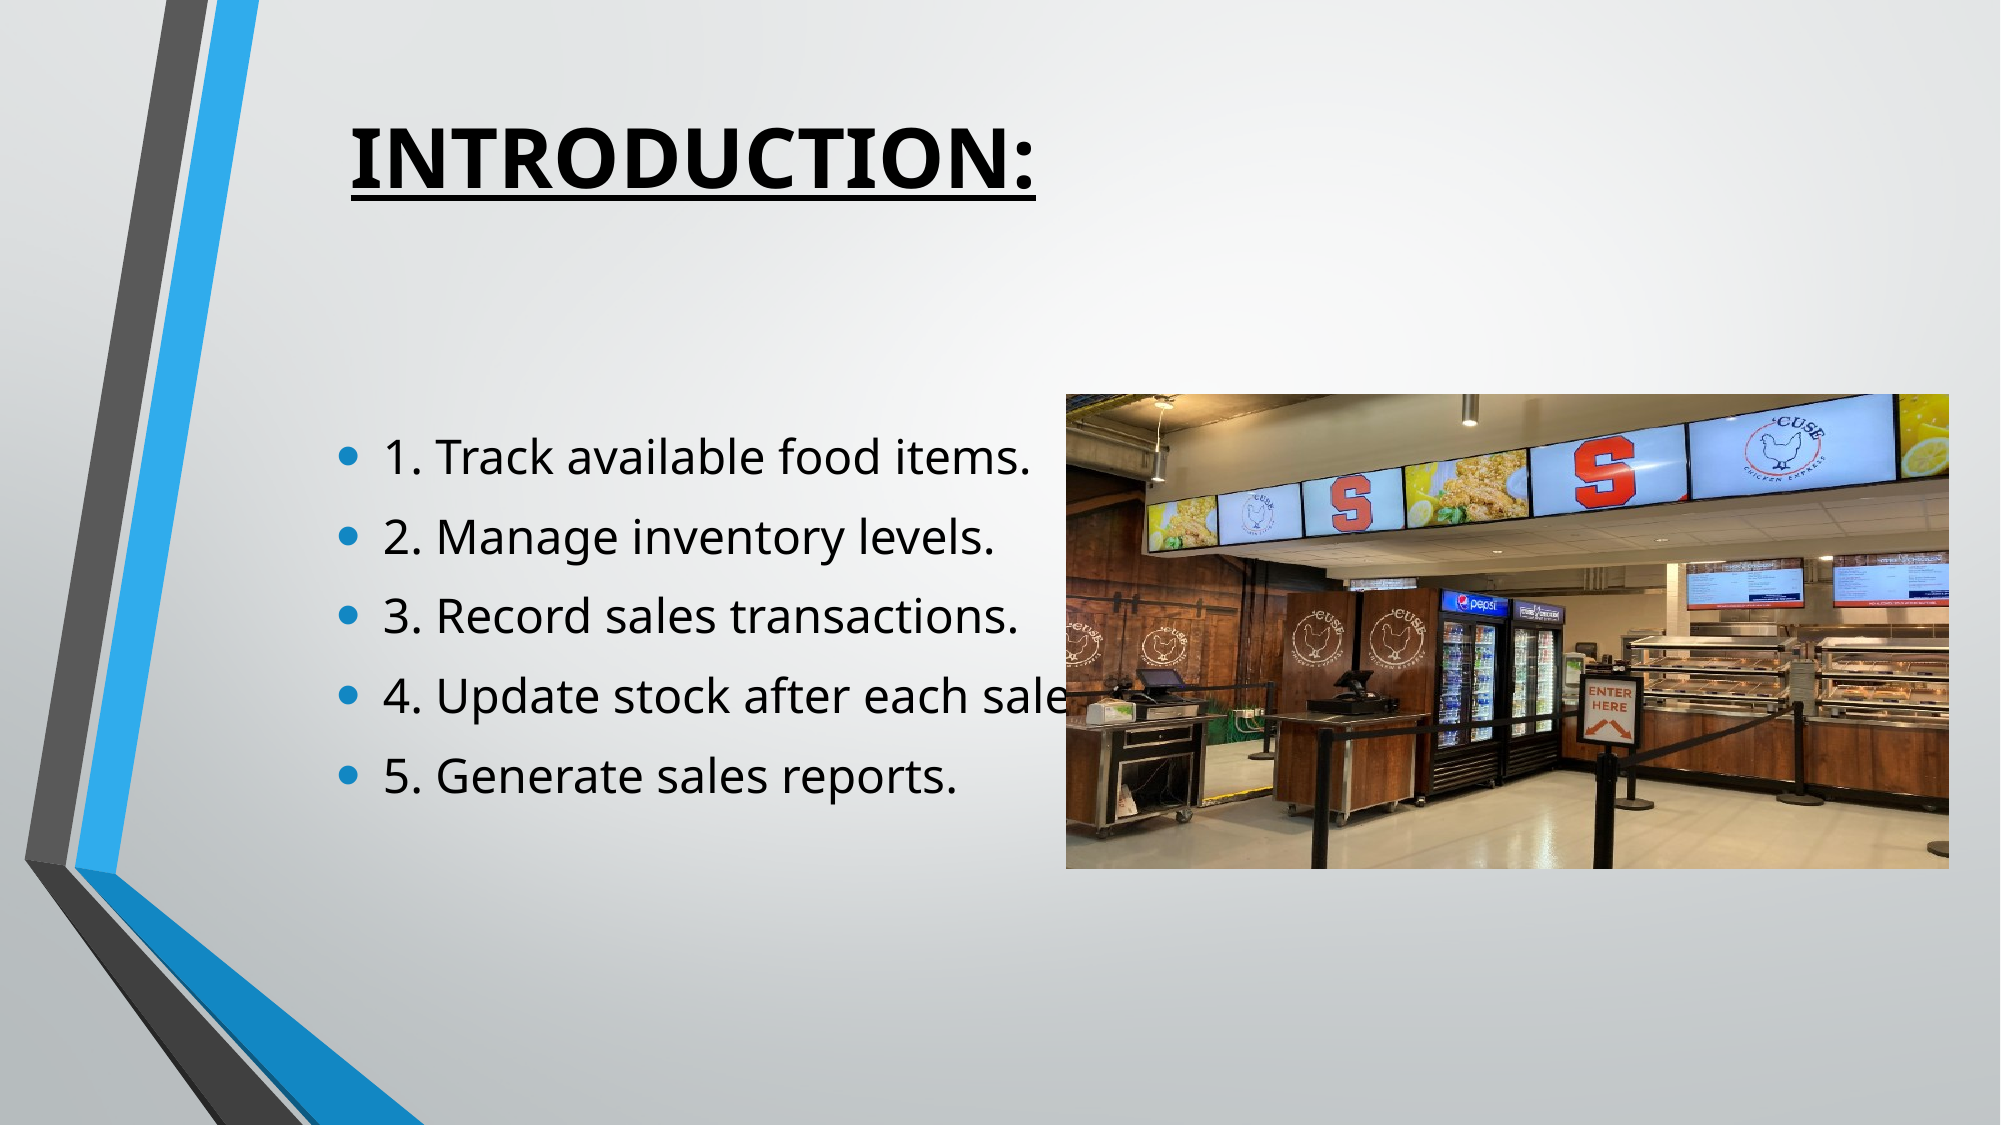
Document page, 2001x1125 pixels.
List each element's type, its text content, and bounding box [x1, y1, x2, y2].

list 1. Track available food items. 2. Manage inventory levels. 3. Record sales transactions. 4. Update stock after each sale. 5. Generate sales reports. [320, 218, 1887, 1091]
picture [1066, 393, 1949, 870]
title INTRODUCTION: [0, 70, 1470, 341]
